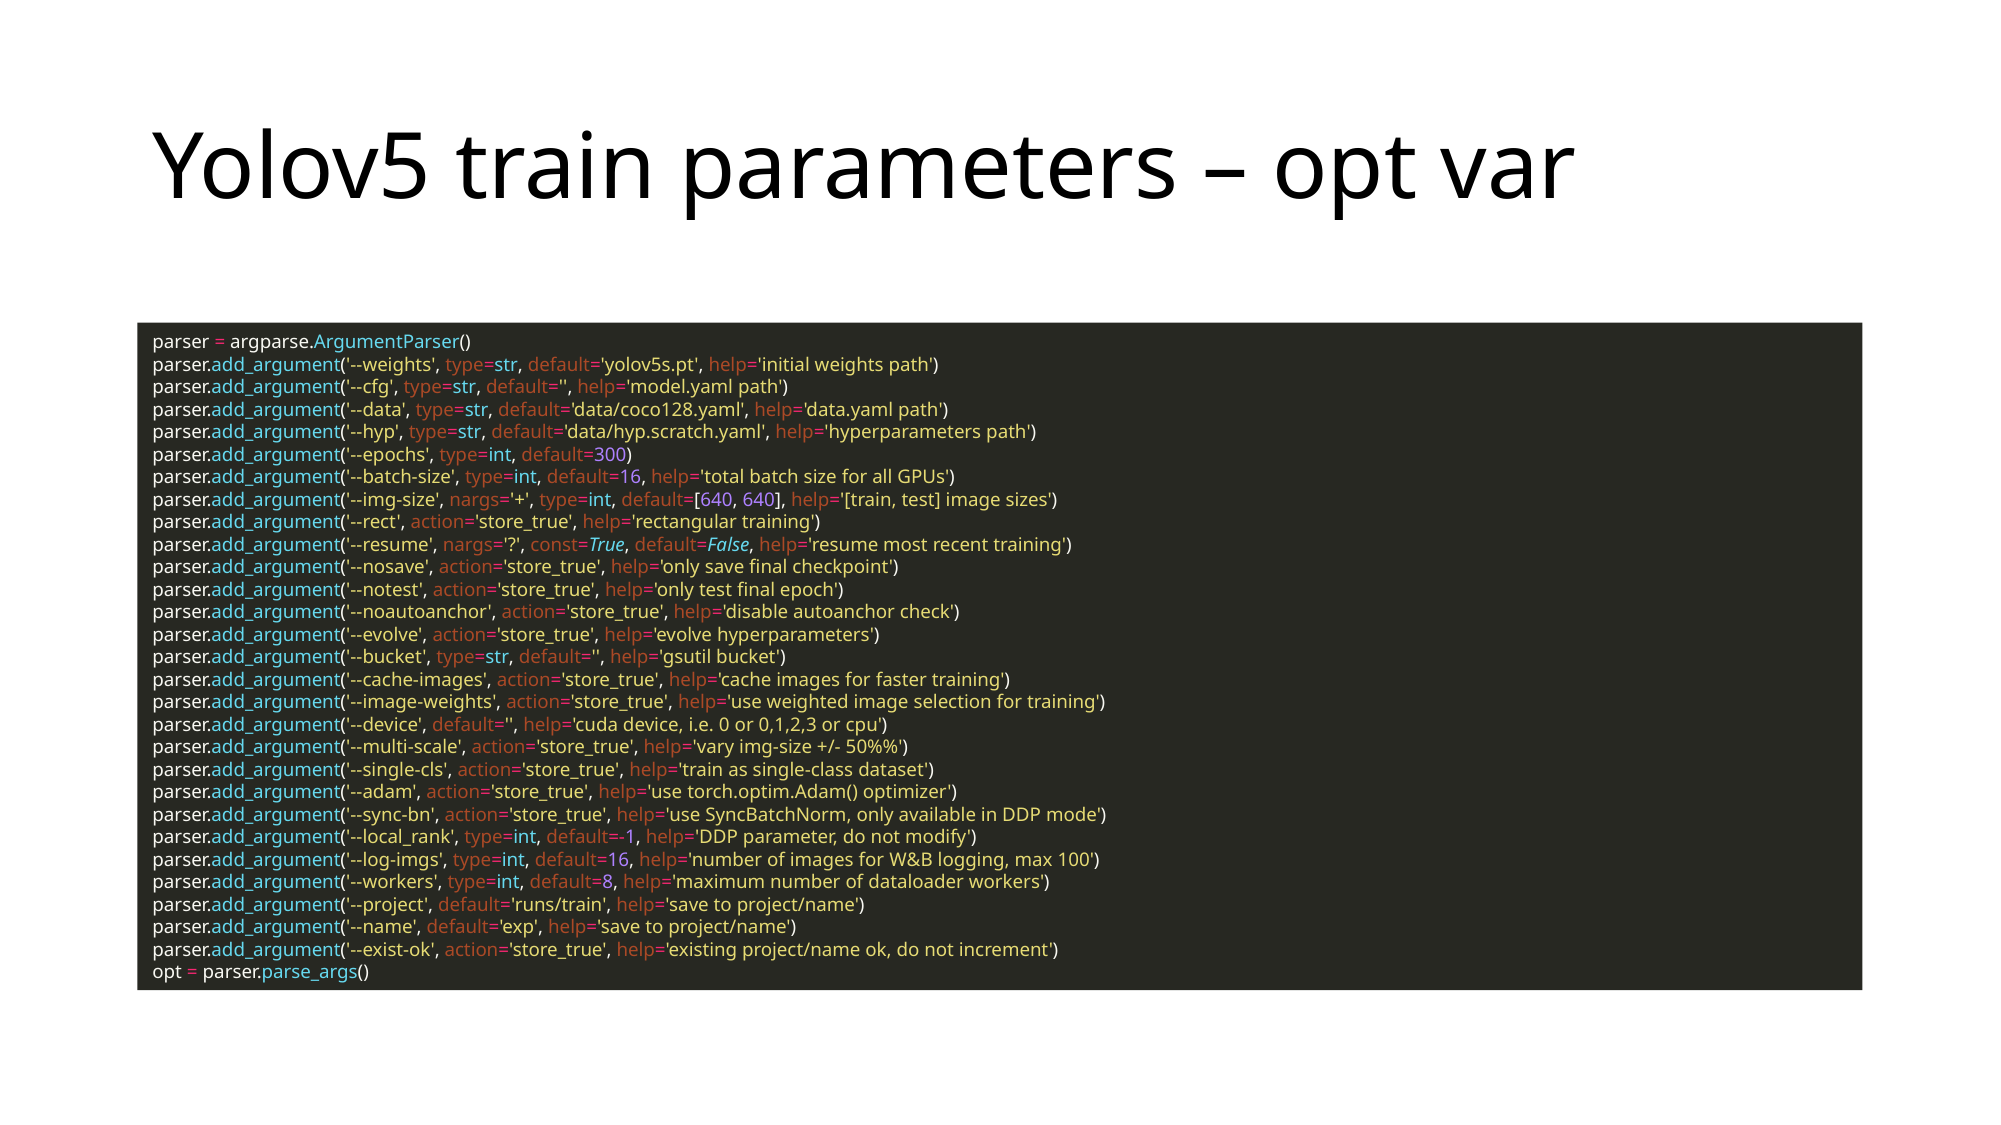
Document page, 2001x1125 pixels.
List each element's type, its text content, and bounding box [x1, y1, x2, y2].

list parser = argparse.ArgumentParser() parser.add_argument('--weights', type=str, default='yolov5s.pt', help='initial weights path') parser.add_argument('--cfg', type=str, default='', help='model.yaml path') parser.add_argument('--data', type=str, default='data/coco128.yaml', help='data.yaml path') parser.add_argument('--hyp', type=str, default='data/hyp.scratch.yaml', help='hyperparameters path') parser.add_argument('--epochs', type=int, default=300) parser.add_argument('--batch-size', type=int, default=16, help='total batch size for all GPUs') parser.add_argument('--img-size', nargs='+', type=int, default=[640, 640], help='[train, test] image sizes') parser.add_argument('--rect', action='store_true', help='rectangular training') parser.add_argument('--resume', nargs='?', const=True, default=False, help='resume most recent training') parser.add_argument('--nosave', action='store_true', help='only save final checkpoint') parser.add_argument('--notest', action='store_true', help='only test final epoch') parser.add_argument('--noautoanchor', action='store_true', help='disable autoanchor check') parser.add_argument('--evolve', action='store_true', help='evolve hyperparameters') parser.add_argument('--bucket', type=str, default='', help='gsutil bucket') parser.add_argument('--cache-images', action='store_true', help='cache images for faster training') parser.add_argument('--image-weights', action='store_true', help='use weighted image selection for training') parser.add_argument('--device', default='', help='cuda device, i.e. 0 or 0,1,2,3 or cpu') parser.add_argument('--multi-scale', action='store_true', help='vary img-size +/- 50%%') parser.add_argument('--single-cls', action='store_true', help='train as single-class dataset') parser.add_argument('--adam', action='store_true', help='use torch.optim.Adam() optimizer') parser.add_argument('--sync-bn', action='store_true', help='use SyncBatchNorm, only available in DDP mode') parser.add_argument('--local_rank', type=int, default=-1, help='DDP parameter, do not modify') parser.add_argument('--log-imgs', type=int, default=16, help='number of images for W&B logging, max 100') parser.add_argument('--workers', type=int, default=8, help='maximum number of dataloader workers') parser.add_argument('--project', default='runs/train', help='save to project/name') parser.add_argument('--name', default='exp', help='save to project/name') parser.add_argument('--exist-ok', action='store_true', help='existing project/name ok, do not increment') opt = parser.parse_args() [137, 322, 1863, 991]
title Yolov5 train parameters – opt var [137, 59, 1863, 278]
